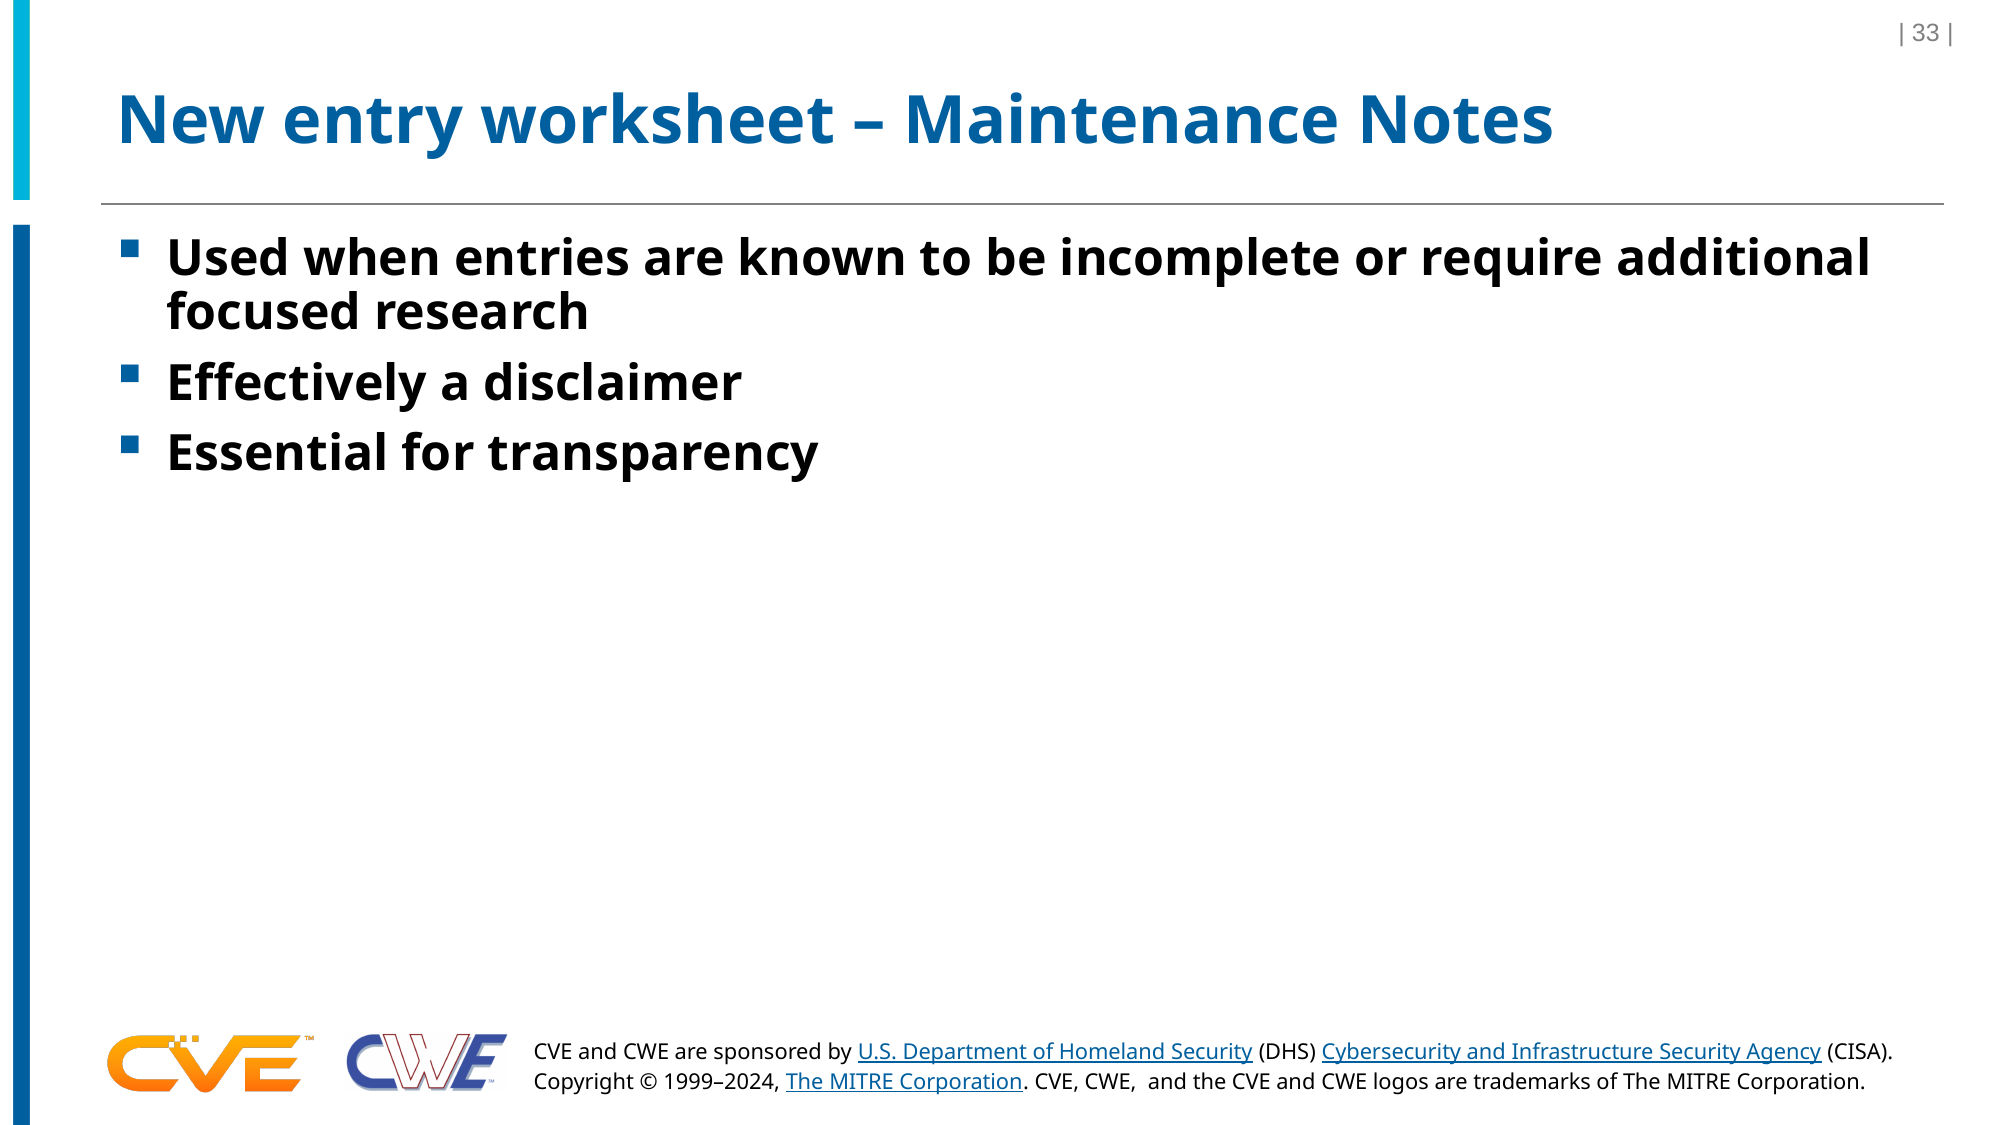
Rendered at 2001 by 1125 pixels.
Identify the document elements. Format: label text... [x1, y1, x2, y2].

picture [345, 1032, 509, 1092]
picture [90, 1022, 328, 1106]
slide_number | 33 | [1685, 9, 1976, 51]
list Used when entries are known to be incomplete or require additional focused research Effectively a disclaimer Essential for transparency [101, 224, 1945, 1012]
title New entry worksheet – Maintenance Notes [101, 60, 1945, 184]
